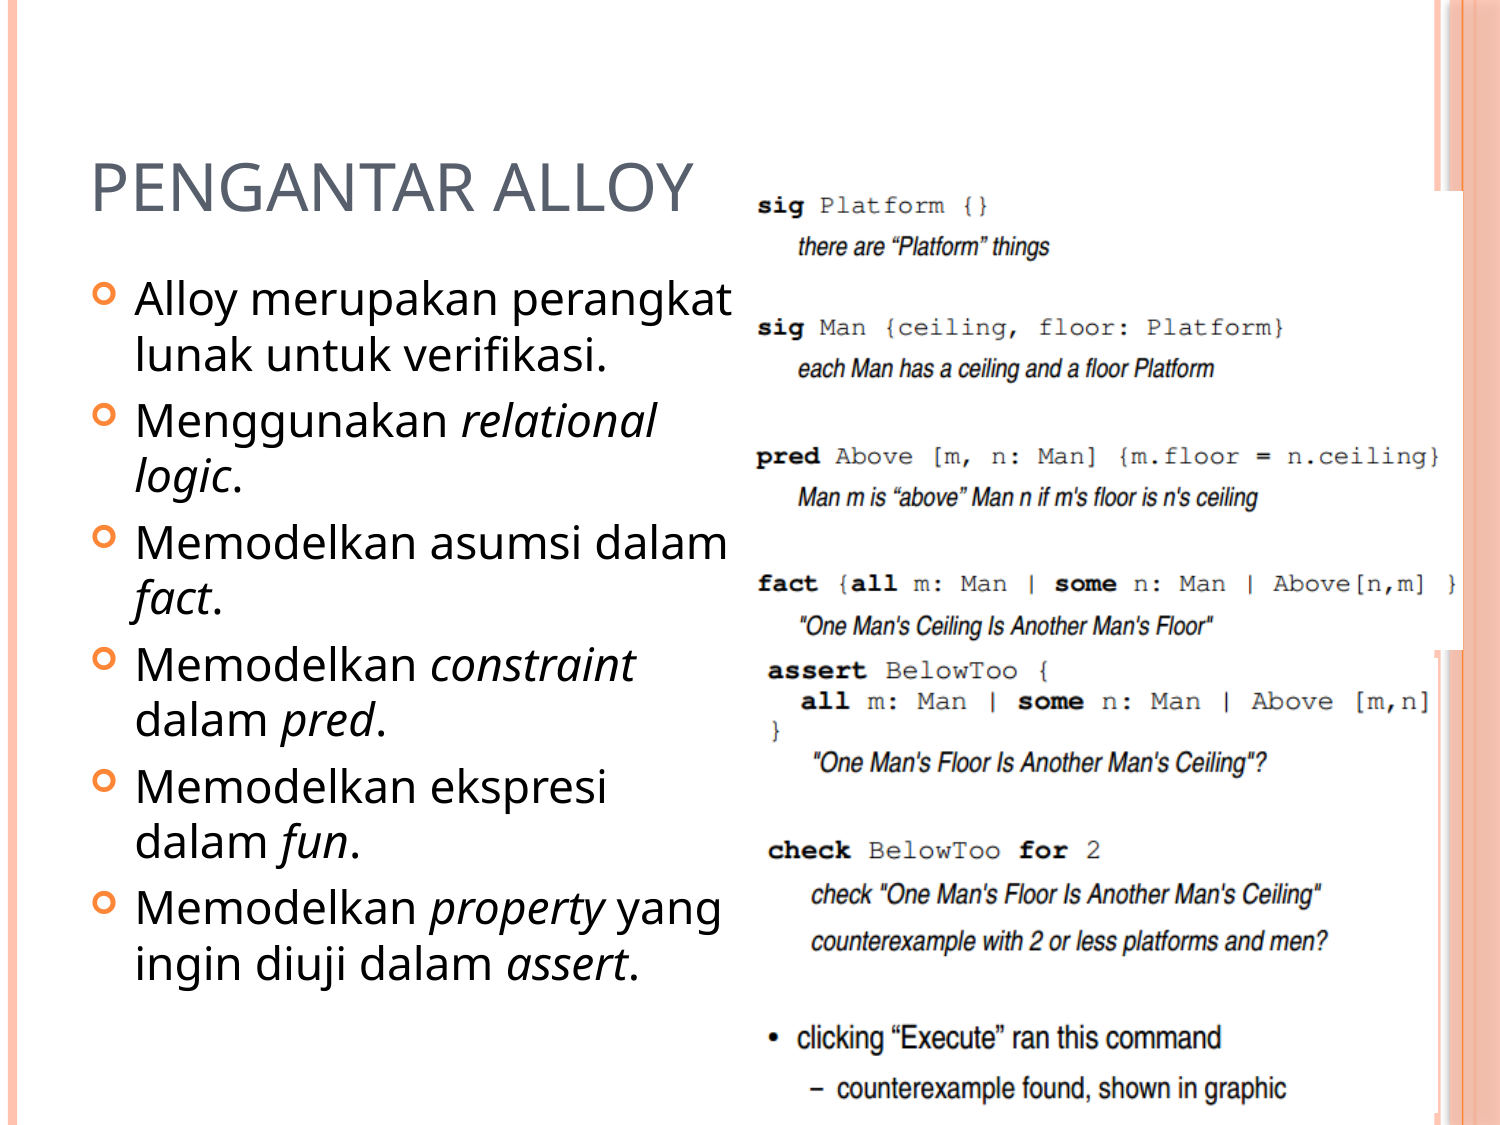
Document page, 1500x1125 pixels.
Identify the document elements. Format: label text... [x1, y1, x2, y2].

picture [751, 657, 1438, 1113]
title Pengantar Alloy [75, 45, 1300, 233]
list Alloy merupakan perangkat lunak untuk verifikasi. Menggunakan relational logic. Memodelkan asumsi dalam fact. Memodelkan constraint dalam pred. Memodelkan ekspresi dalam fun. Memodelkan property yang ingin diuji dalam assert. [75, 262, 745, 1005]
picture [741, 191, 1463, 651]
